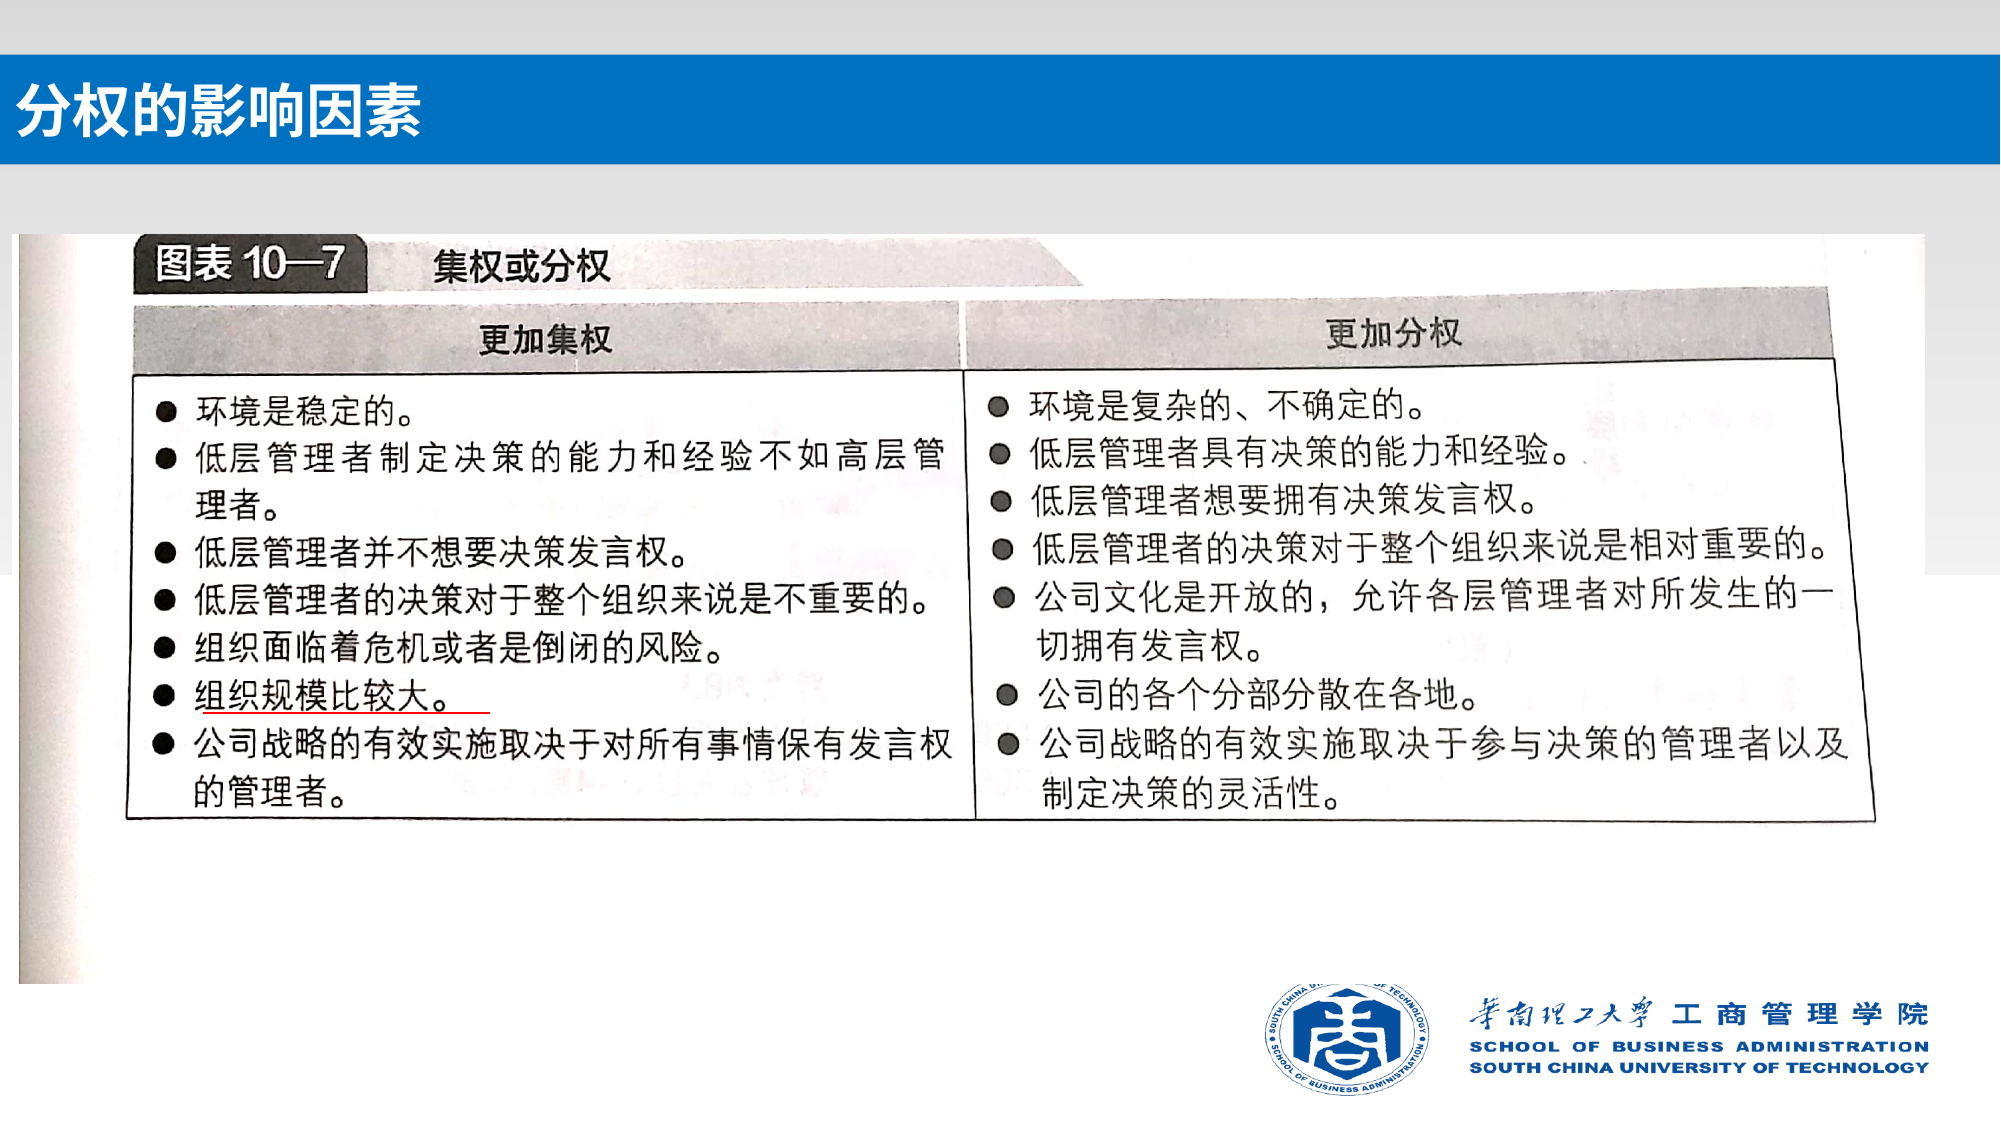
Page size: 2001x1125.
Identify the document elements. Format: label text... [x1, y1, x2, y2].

picture [12, 234, 1961, 1125]
title 分权的影响因素 [0, 54, 2000, 165]
